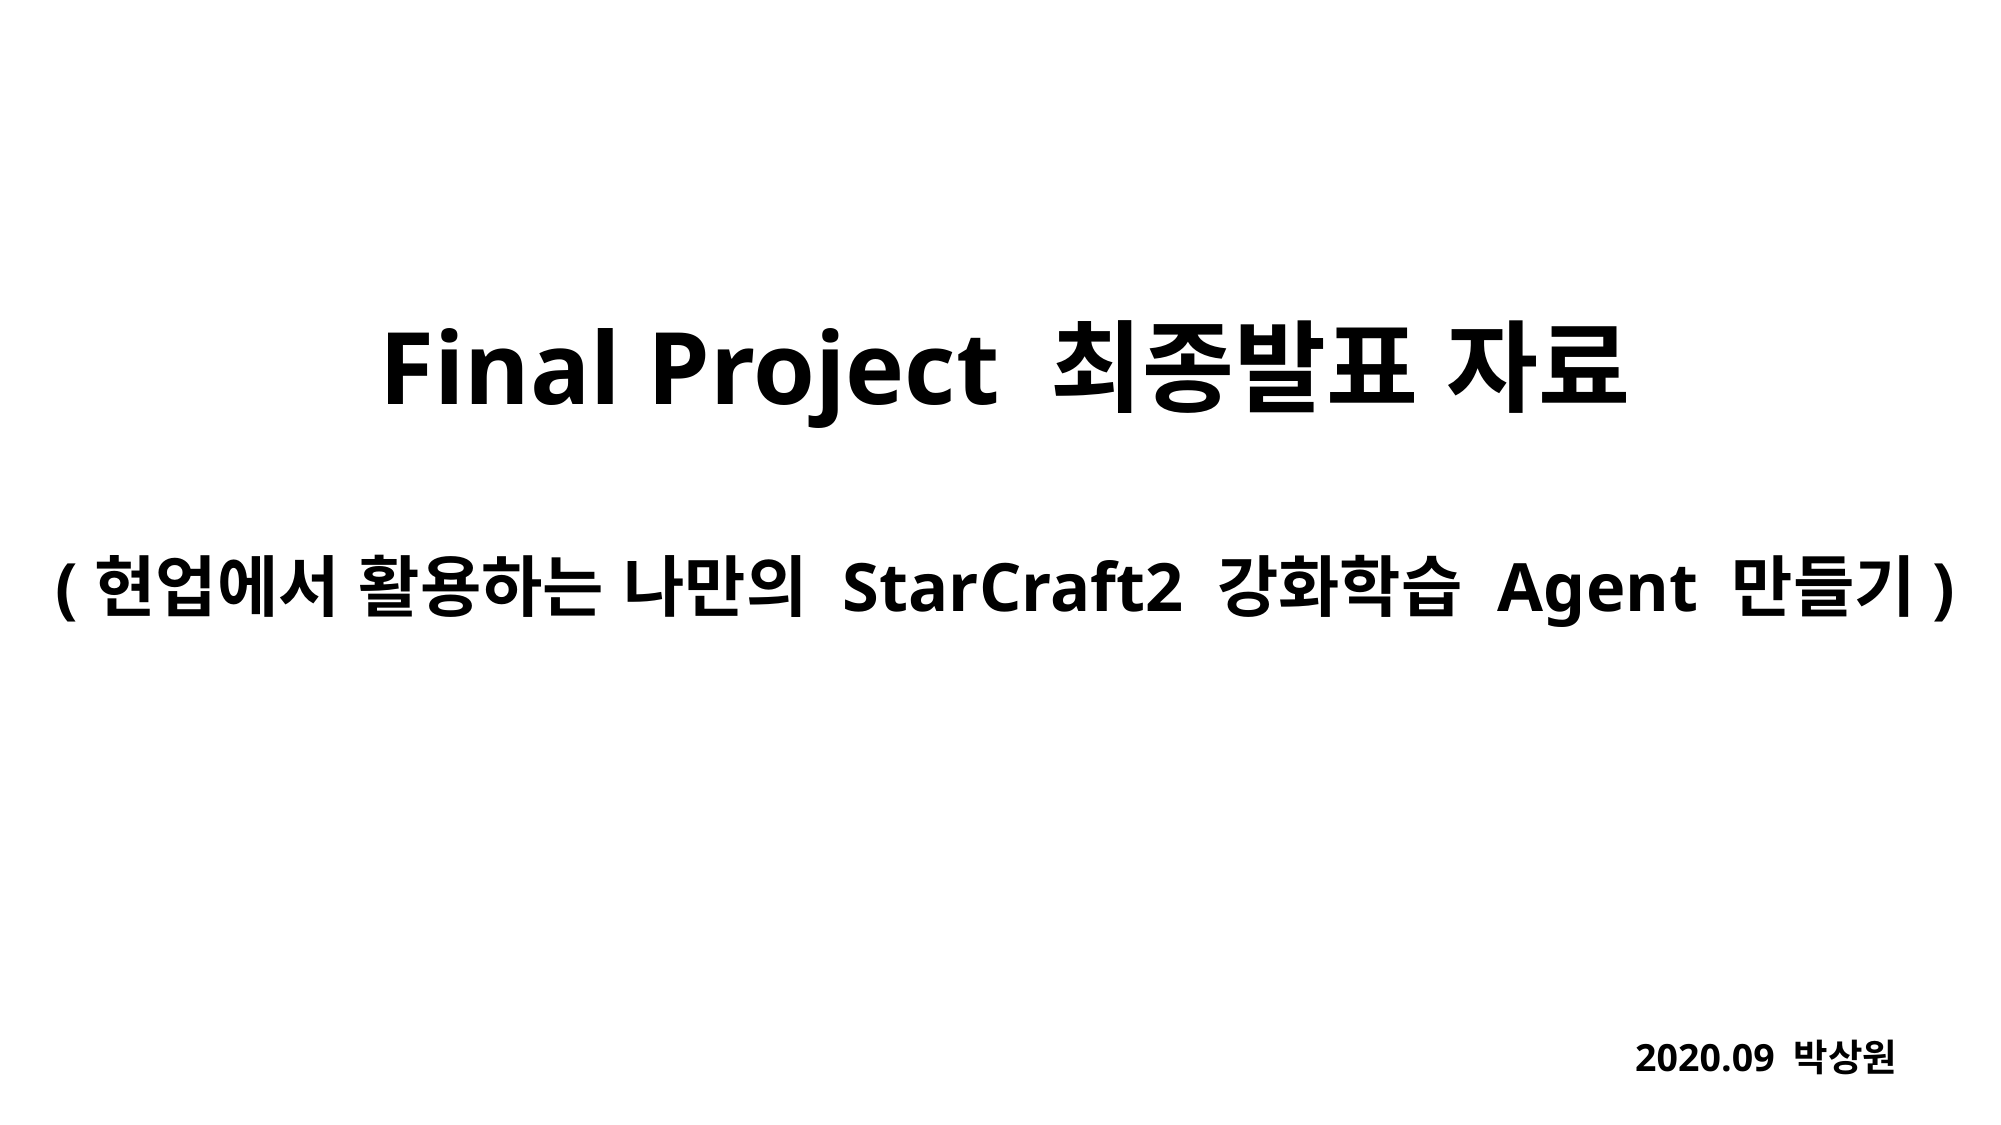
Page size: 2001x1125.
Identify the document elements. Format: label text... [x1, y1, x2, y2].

title Final Project 최종발표 자료 (현업에서 활용하는 나만의 StarCraft2 강화학습 Agent 만들기) [10, 0, 2000, 930]
text_box 2020.09 박상원 [1620, 1026, 1980, 1087]
